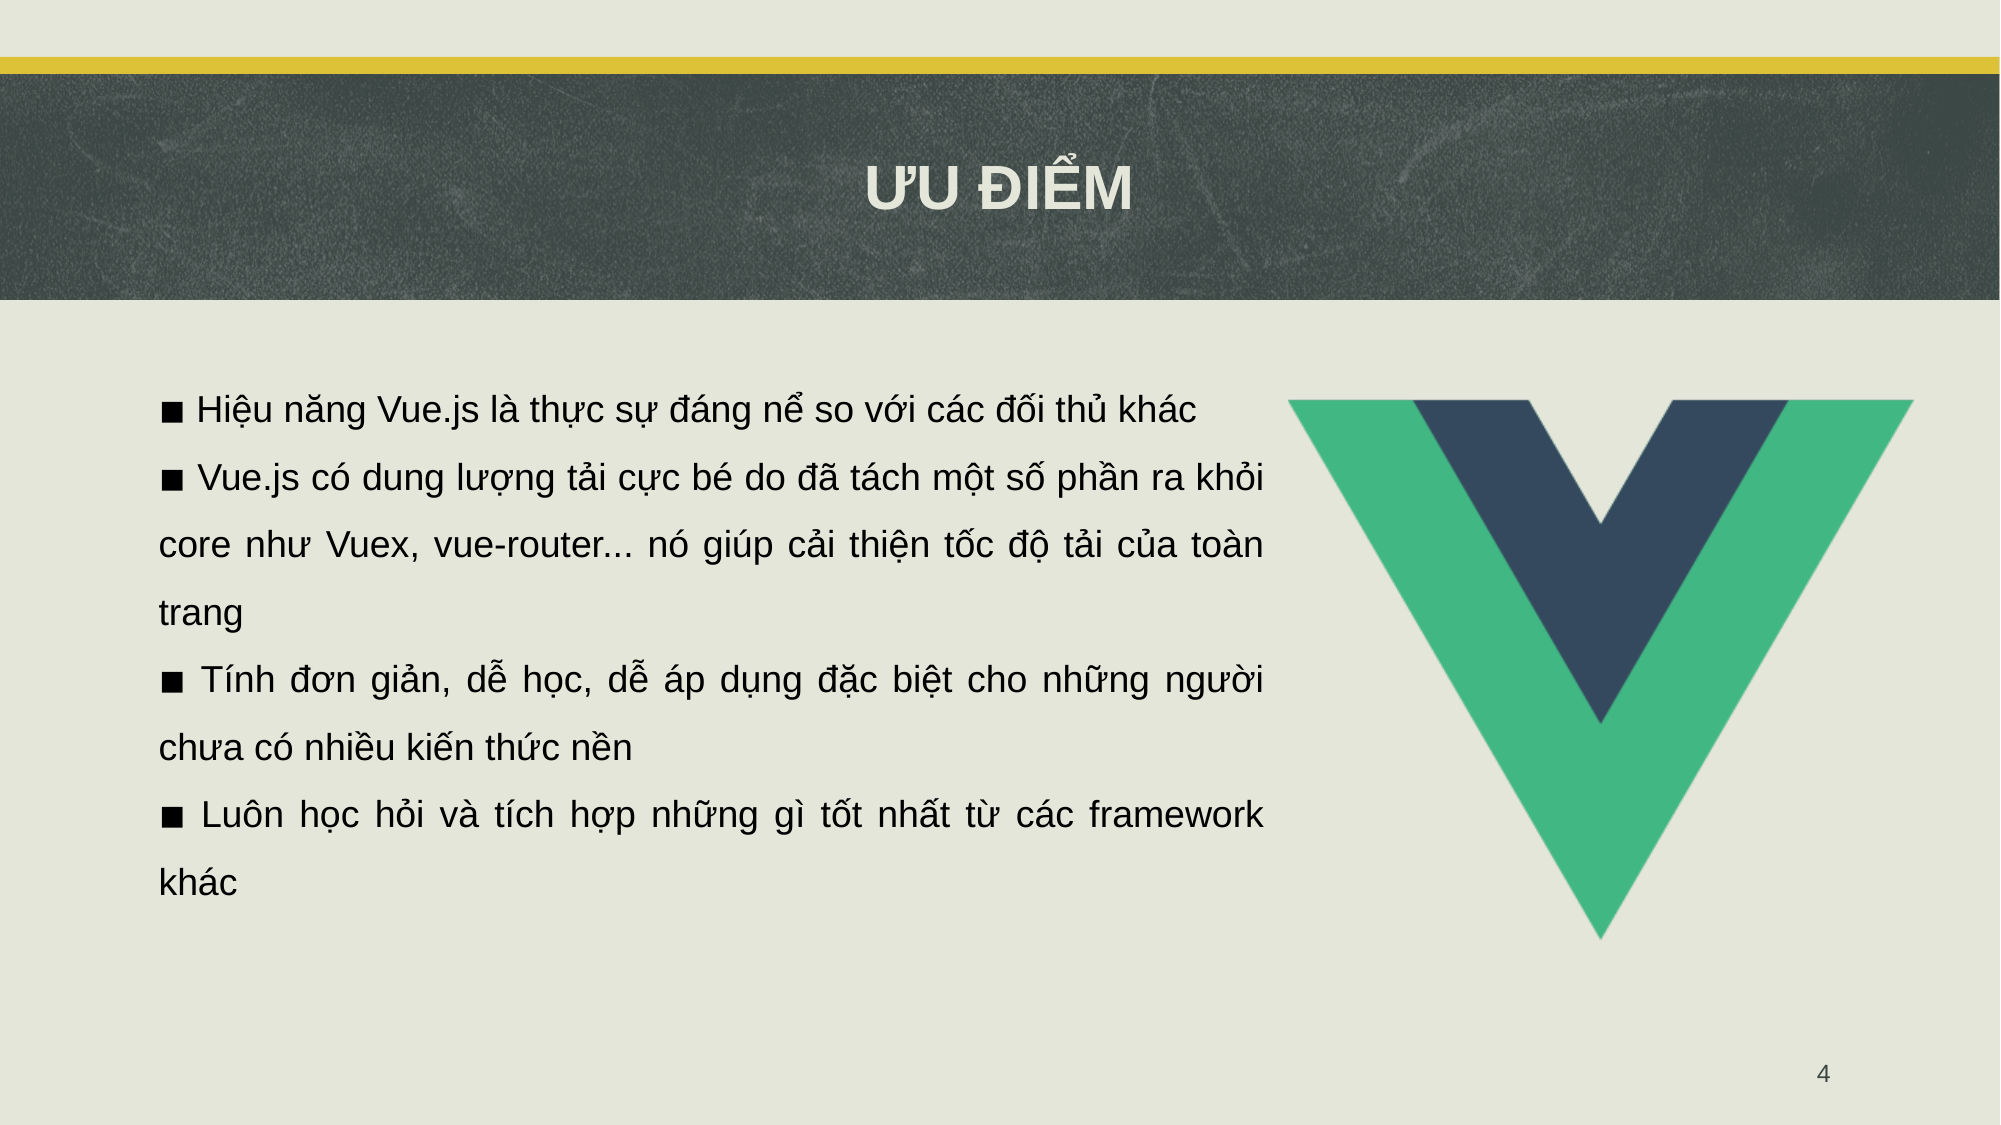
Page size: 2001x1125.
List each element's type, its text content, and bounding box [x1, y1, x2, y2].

picture [0, 74, 2000, 300]
picture [1288, 358, 1914, 984]
text_box ◾ Hiệu năng Vue.js là thực sự đáng nể so với các đối thủ khác ◾ Vue.js có dung lượng tải cực bé do đã tách một số phần ra khỏi core như Vuex, vue-router... nó giúp cải thiện tốc độ tải của toàn trang ◾ Tính đơn giản, dễ học, dễ áp dụng đặc biệt cho những người chưa có nhiều kiến thức nền ◾ Luôn học hỏi và tích hợp những gì tốt nhất từ các framework khác [143, 355, 1280, 911]
slide_number 4 [1522, 1042, 1846, 1103]
title ƯU ĐIỂM [210, 76, 1790, 300]
